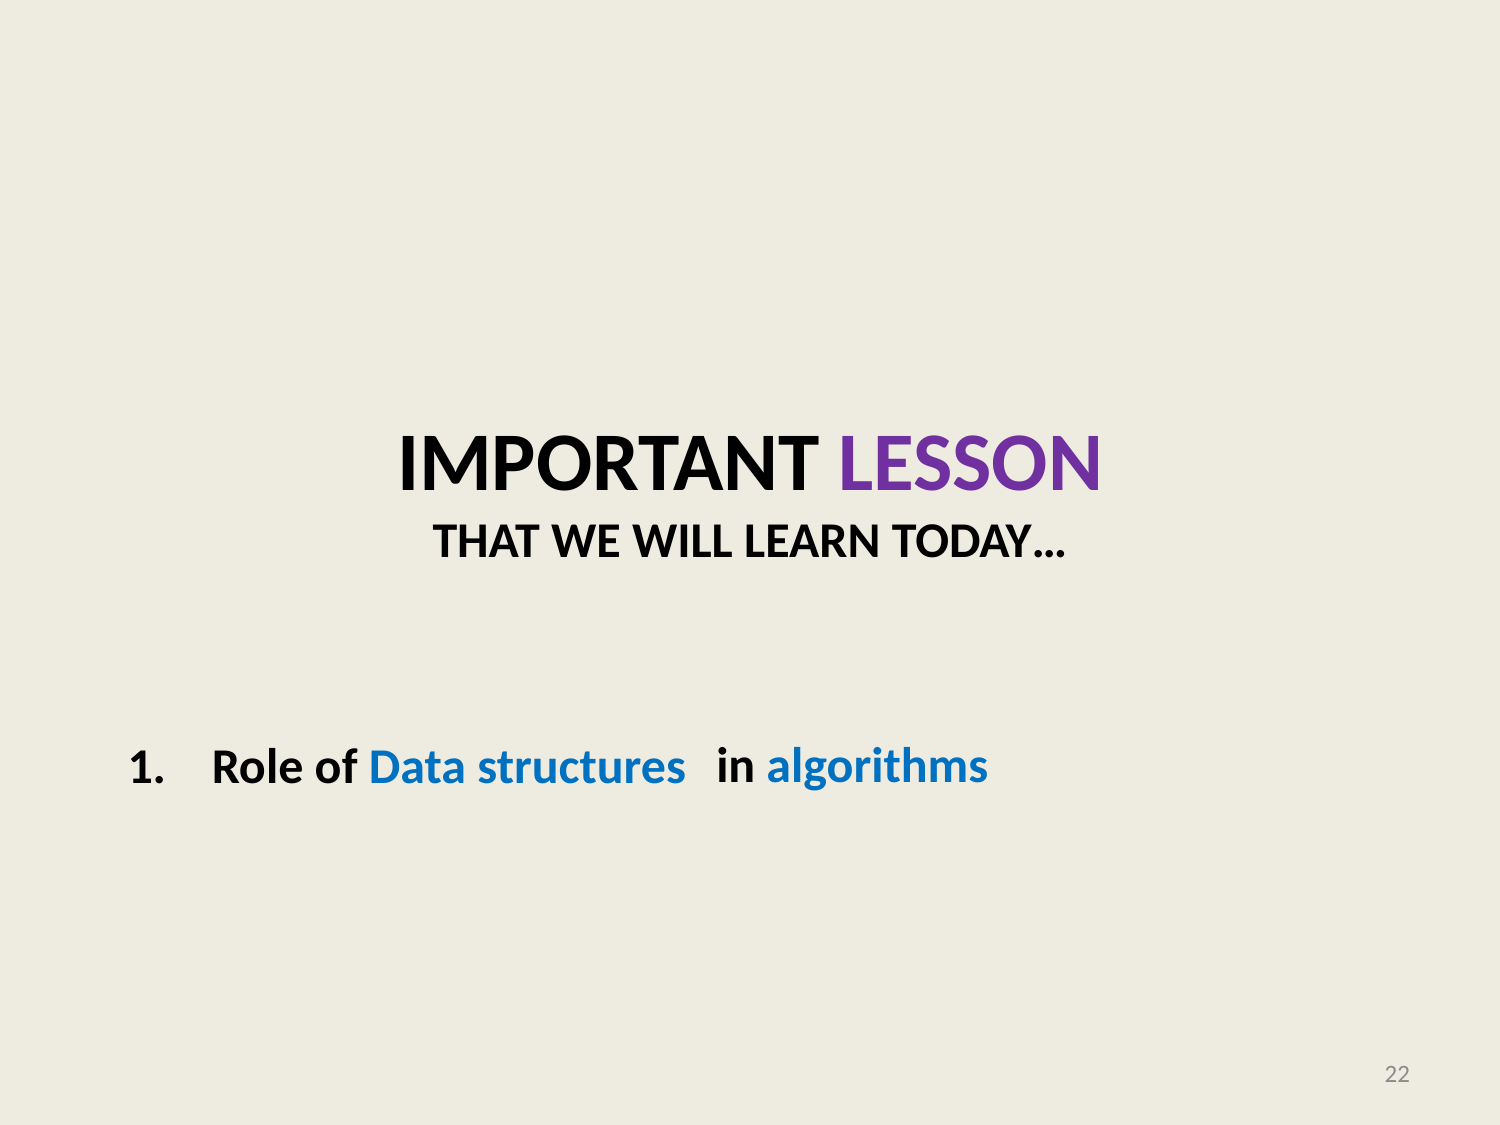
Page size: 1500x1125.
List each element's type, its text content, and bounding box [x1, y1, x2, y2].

list Role of Data structures [112, 624, 1388, 872]
slide_number 22 [1074, 1042, 1425, 1103]
text_box in algorithms [701, 724, 1004, 800]
